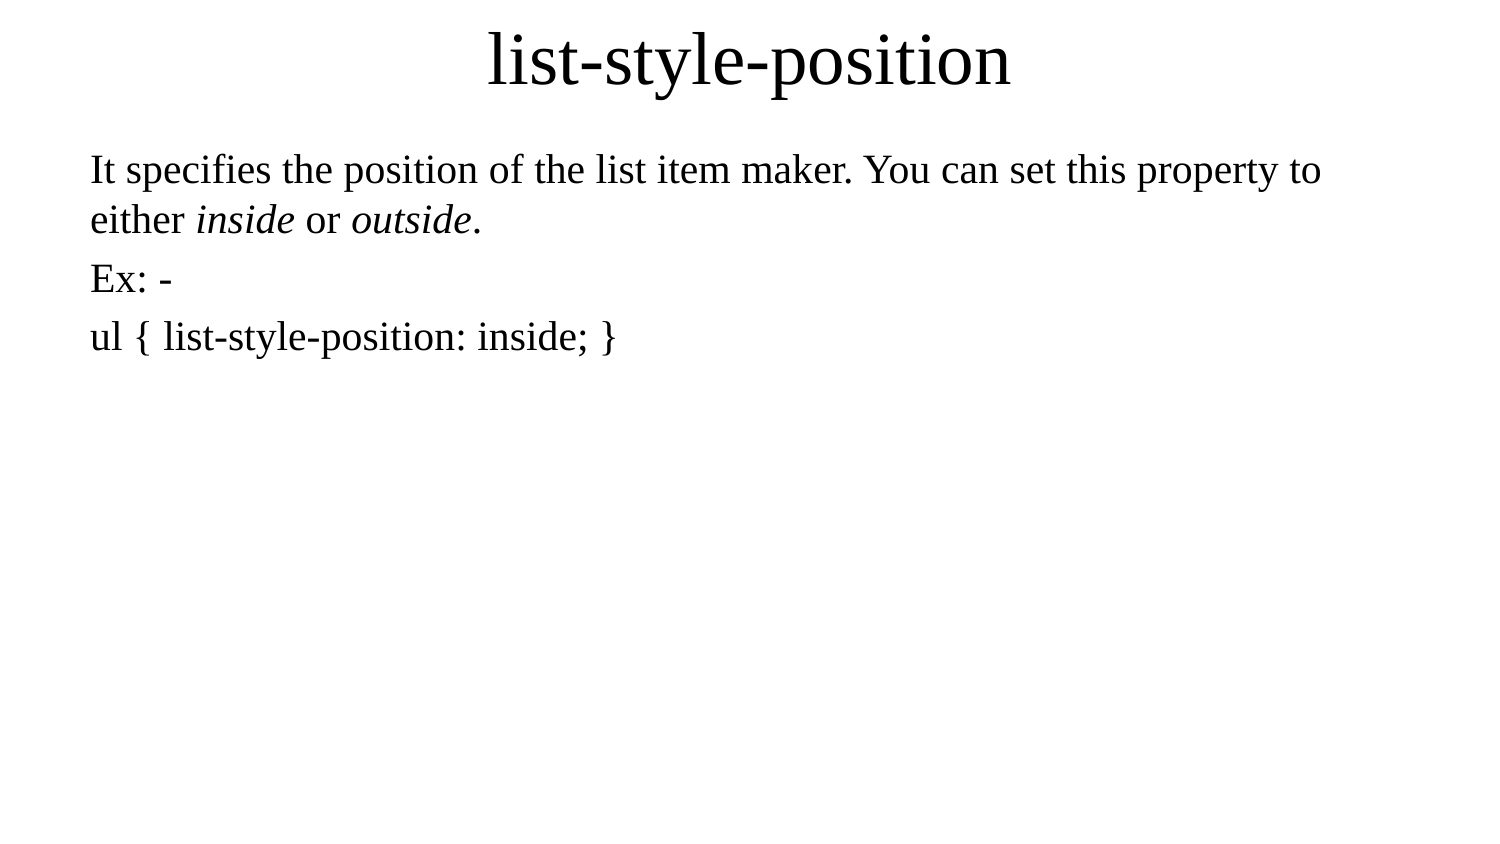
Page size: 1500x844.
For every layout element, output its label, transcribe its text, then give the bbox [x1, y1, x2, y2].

list It specifies the position of the list item maker. You can set this property to either inside or outside. Ex: - ul { list-style-position: inside; } [75, 134, 1425, 692]
title list-style-position [75, 0, 1425, 125]
